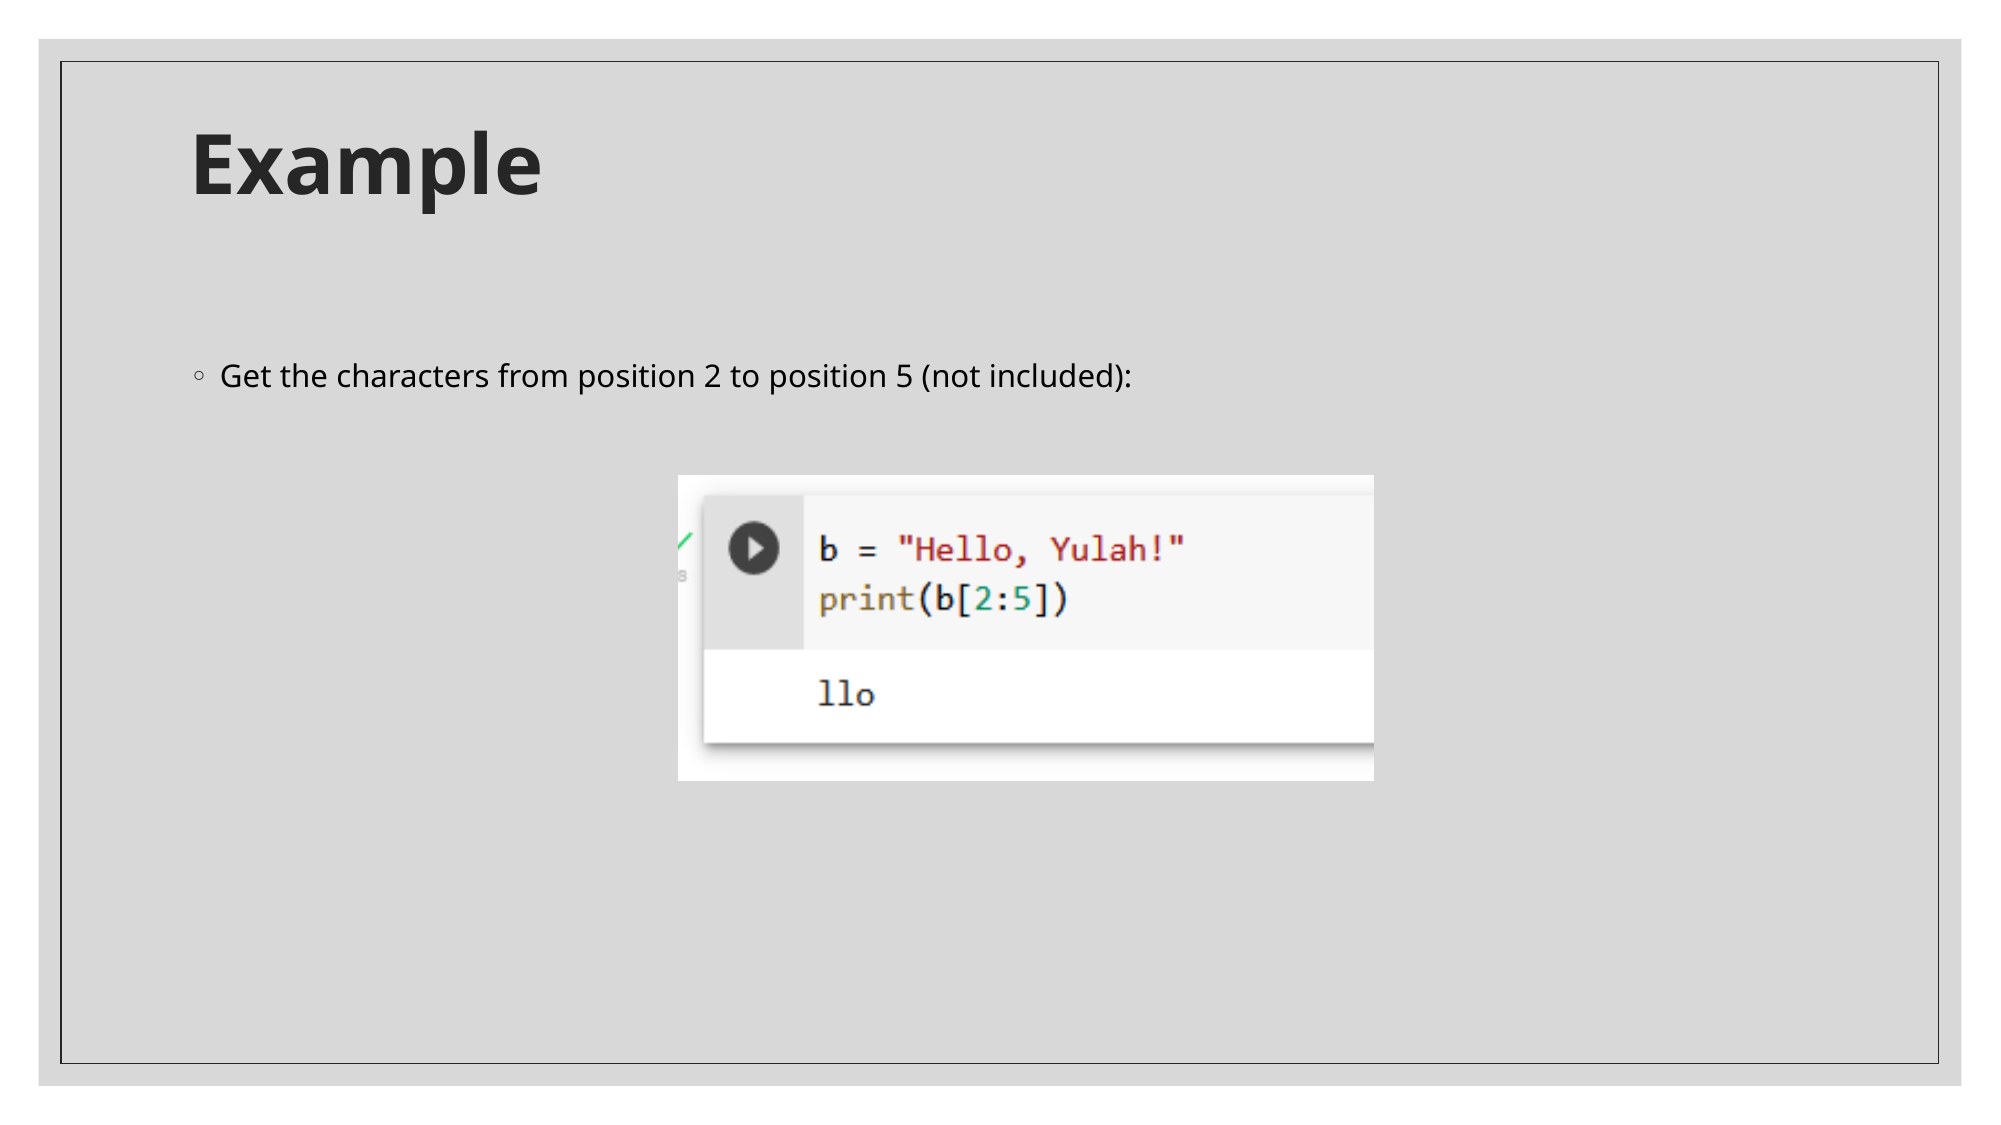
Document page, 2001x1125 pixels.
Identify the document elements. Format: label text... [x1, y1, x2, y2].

title Example [174, 105, 1825, 331]
picture [678, 475, 1374, 781]
list Get the characters from position 2 to position 5 (not included): [174, 345, 1825, 977]
